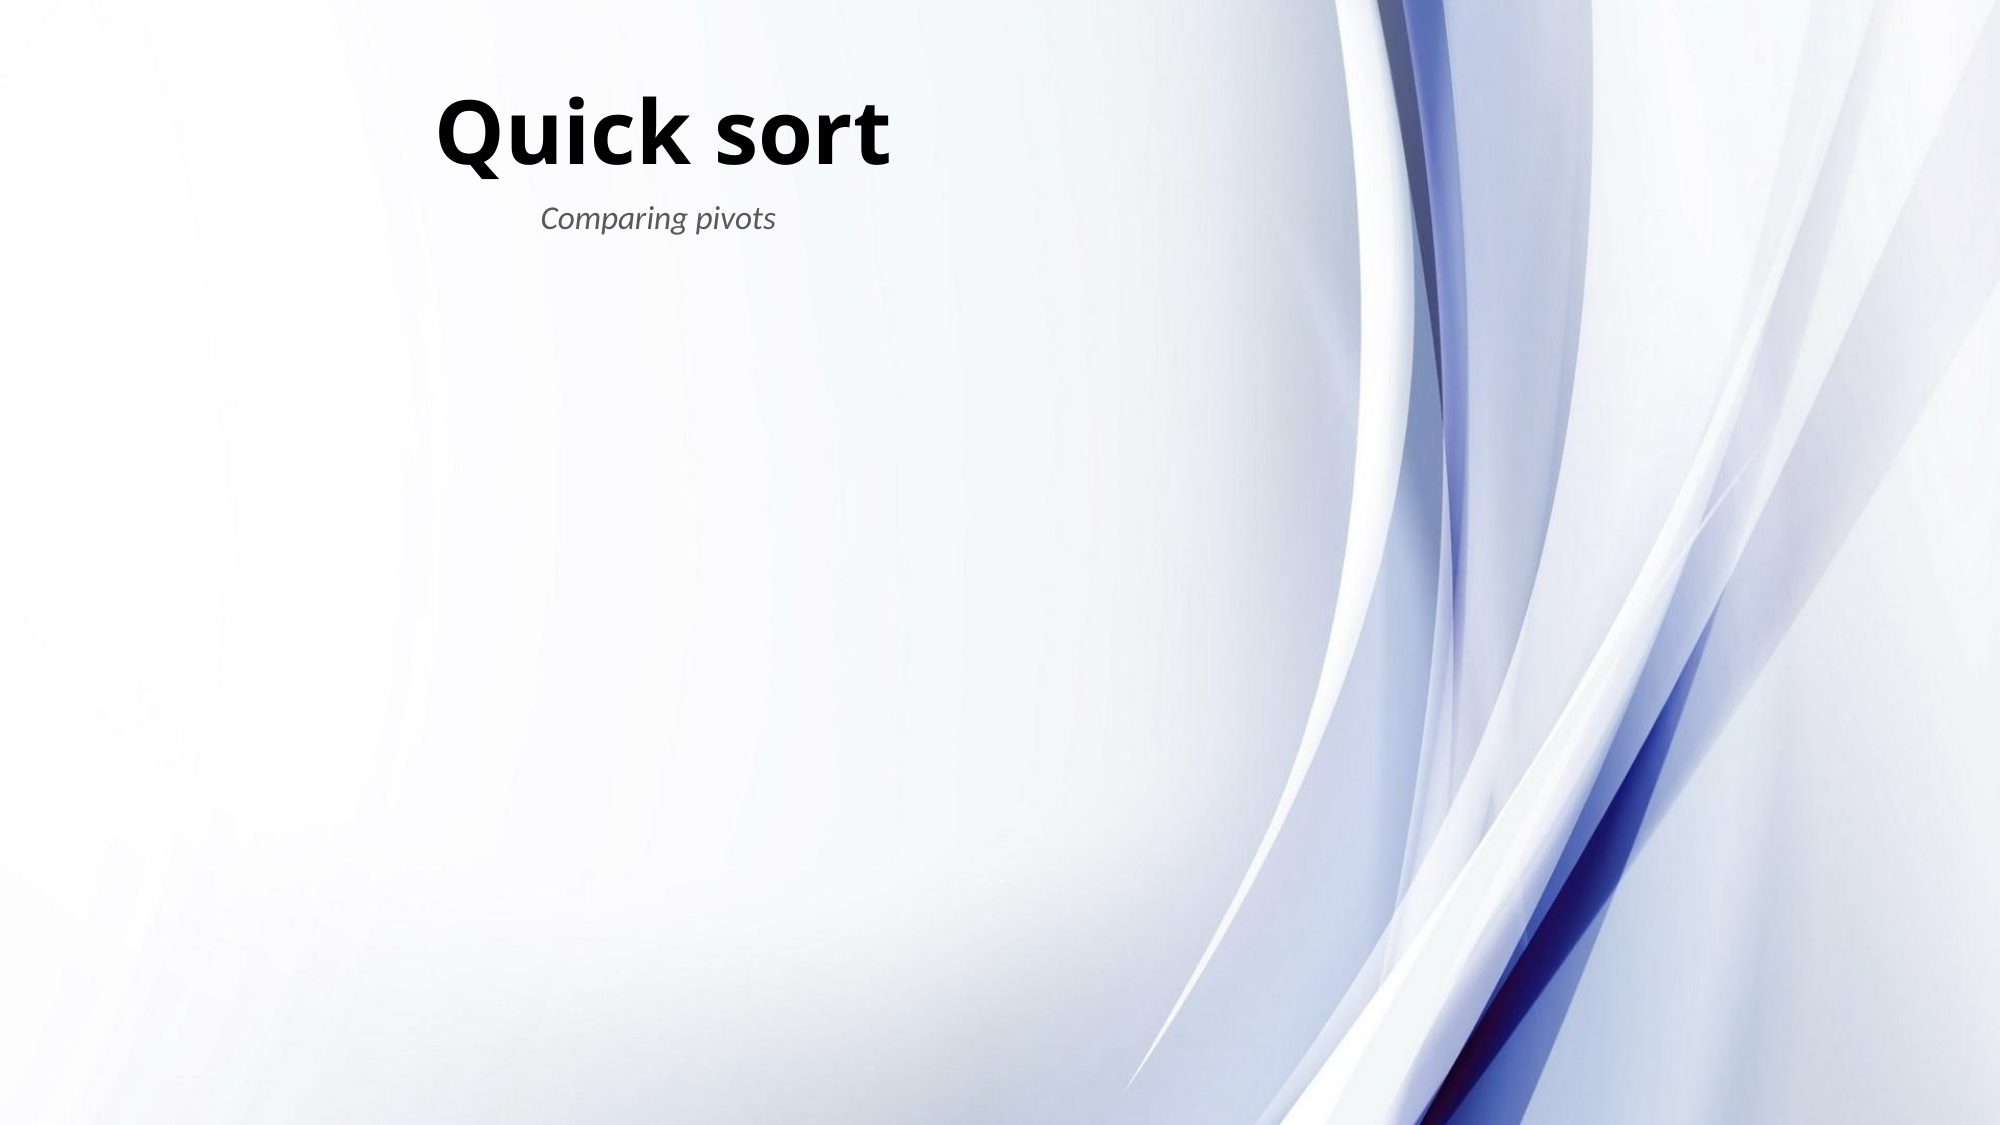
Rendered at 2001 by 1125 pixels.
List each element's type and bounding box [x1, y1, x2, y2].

list [0, 0, 2000, 1125]
